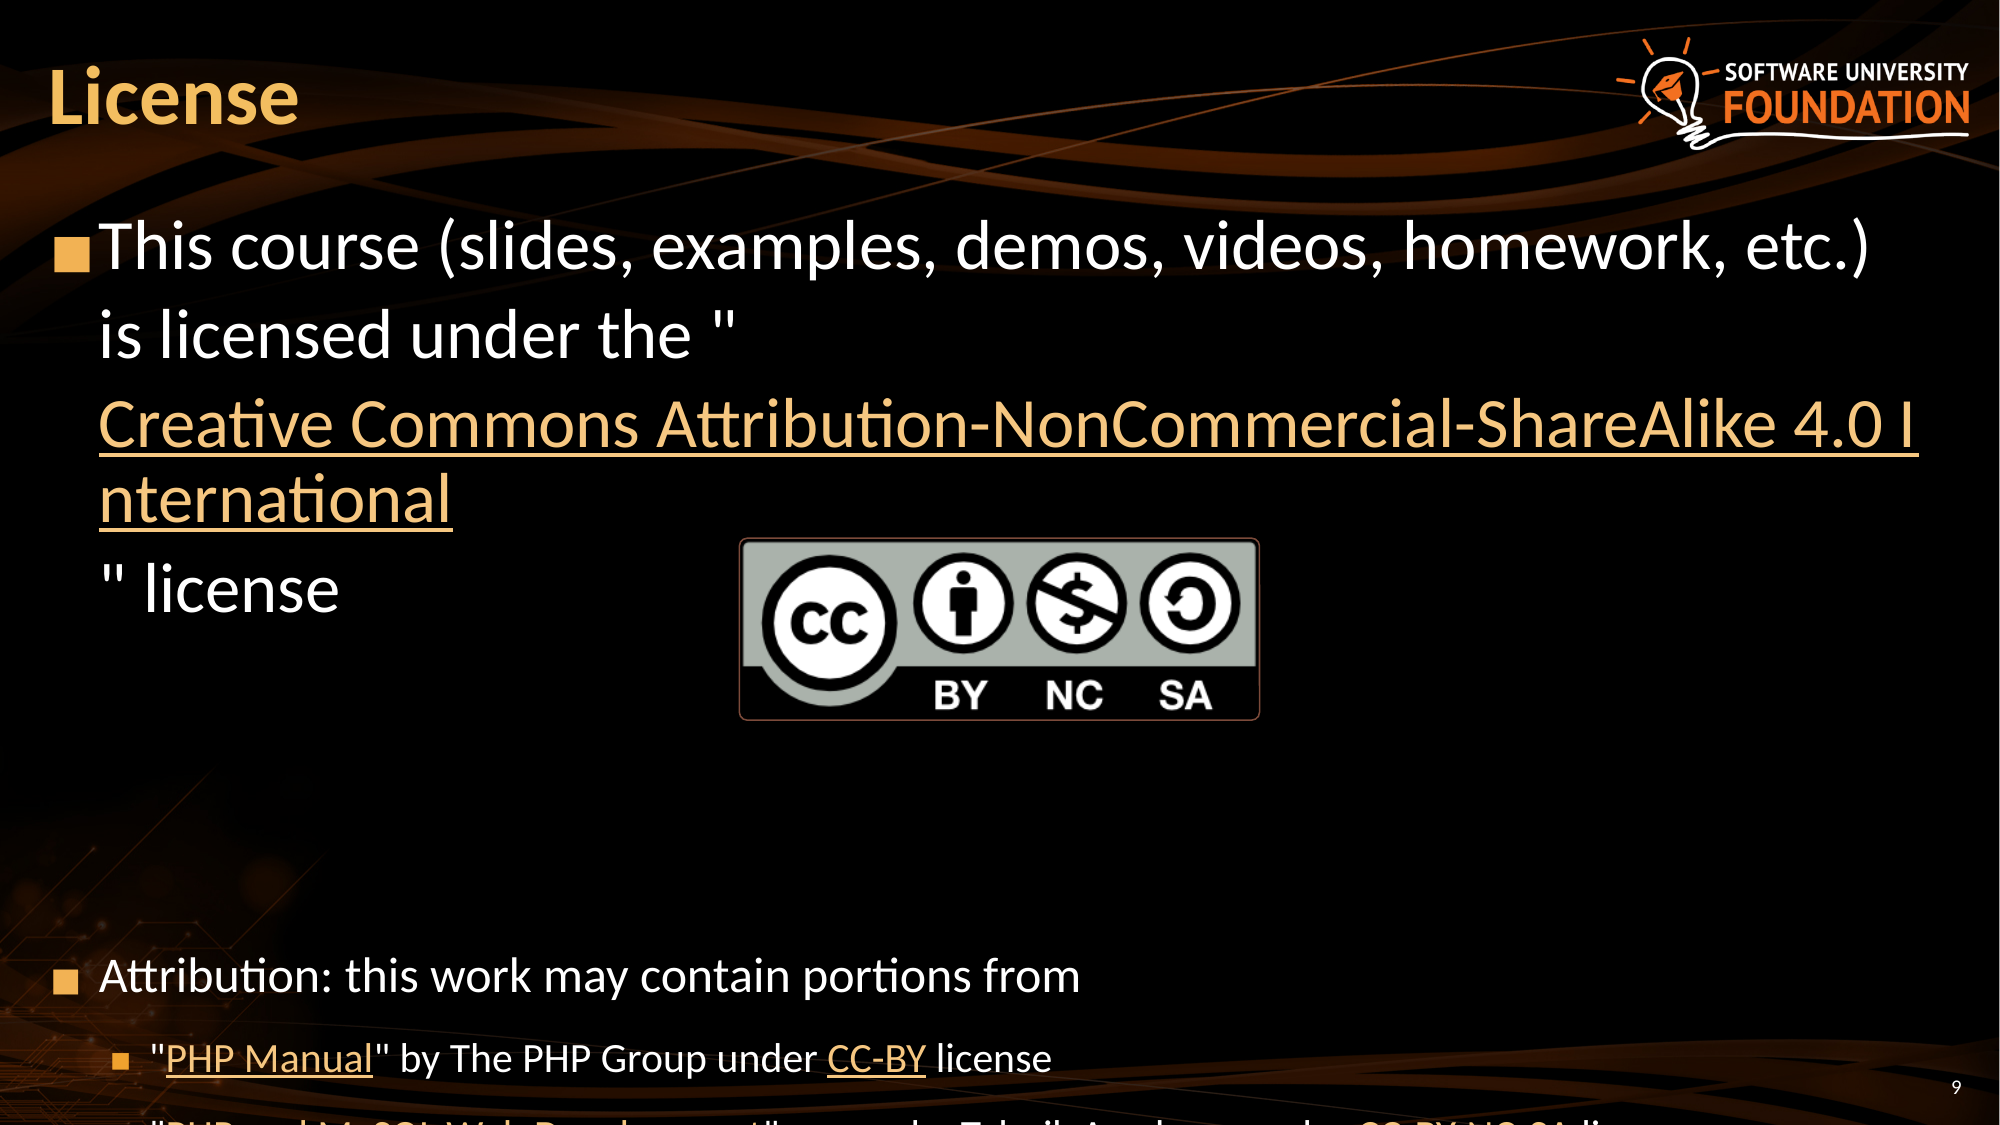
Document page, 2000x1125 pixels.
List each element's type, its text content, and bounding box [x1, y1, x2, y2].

slide_number ‹#› [1897, 1070, 1968, 1103]
list This course (slides, examples, demos, videos, homework, etc.) is licensed under the "Creative Commons Attribution-NonCommercial-ShareAlike 4.0 International" license Attribution: this work may contain portions from "PHP Manual" by The PHP Group under CC-BY license "PHP and MySQL Web Development" course by Telerik Academy under CC-BY-NC-SA license [31, 188, 1968, 1103]
picture [0, 0, 2000, 1125]
title License [30, 6, 1602, 189]
